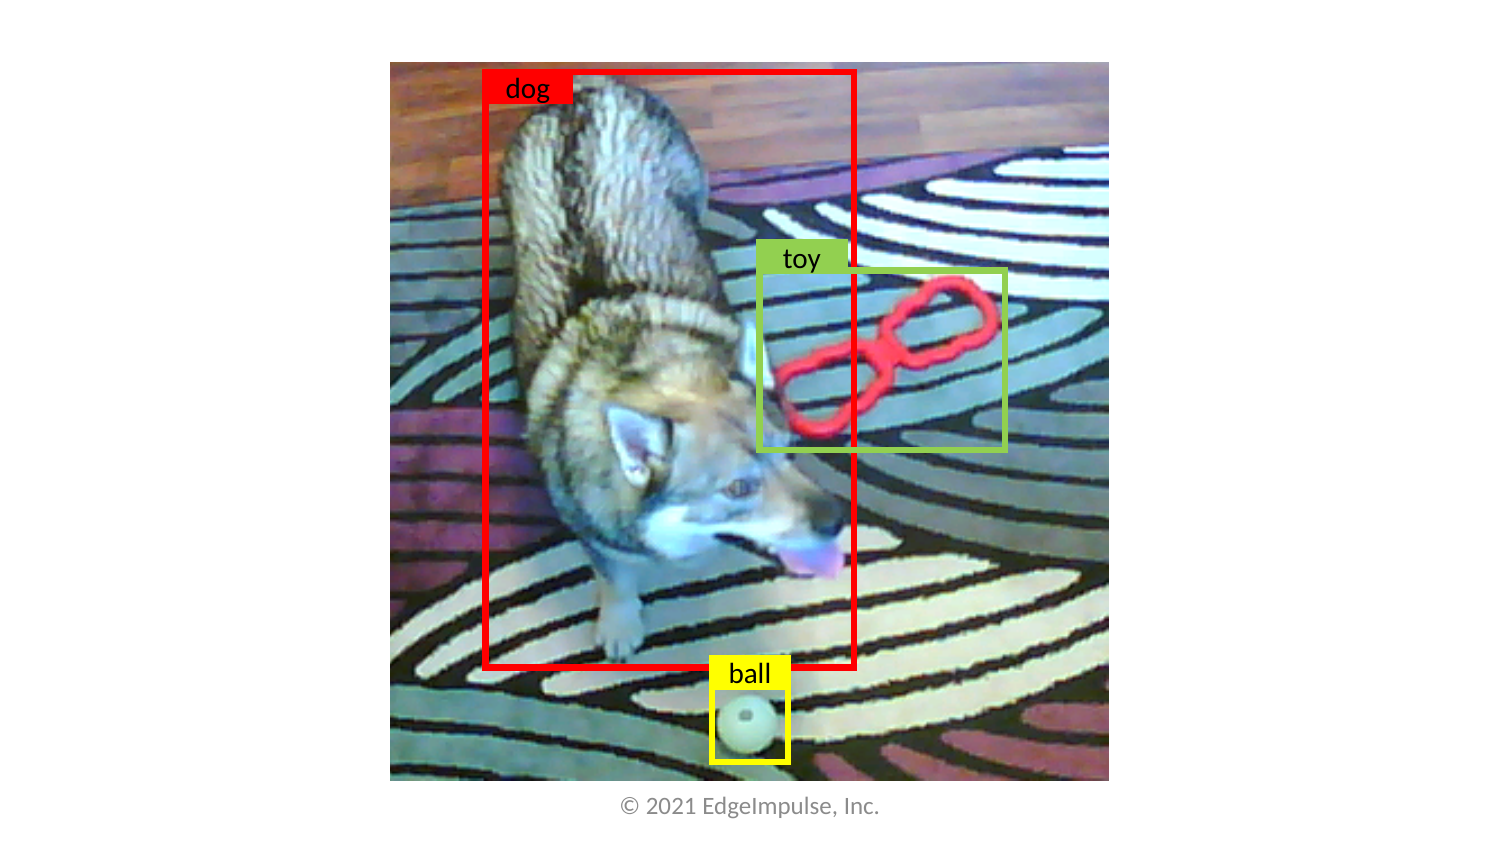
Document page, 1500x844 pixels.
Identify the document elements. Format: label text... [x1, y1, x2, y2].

footer © 2021 EdgeImpulse, Inc. [512, 789, 988, 827]
picture [390, 62, 1110, 782]
